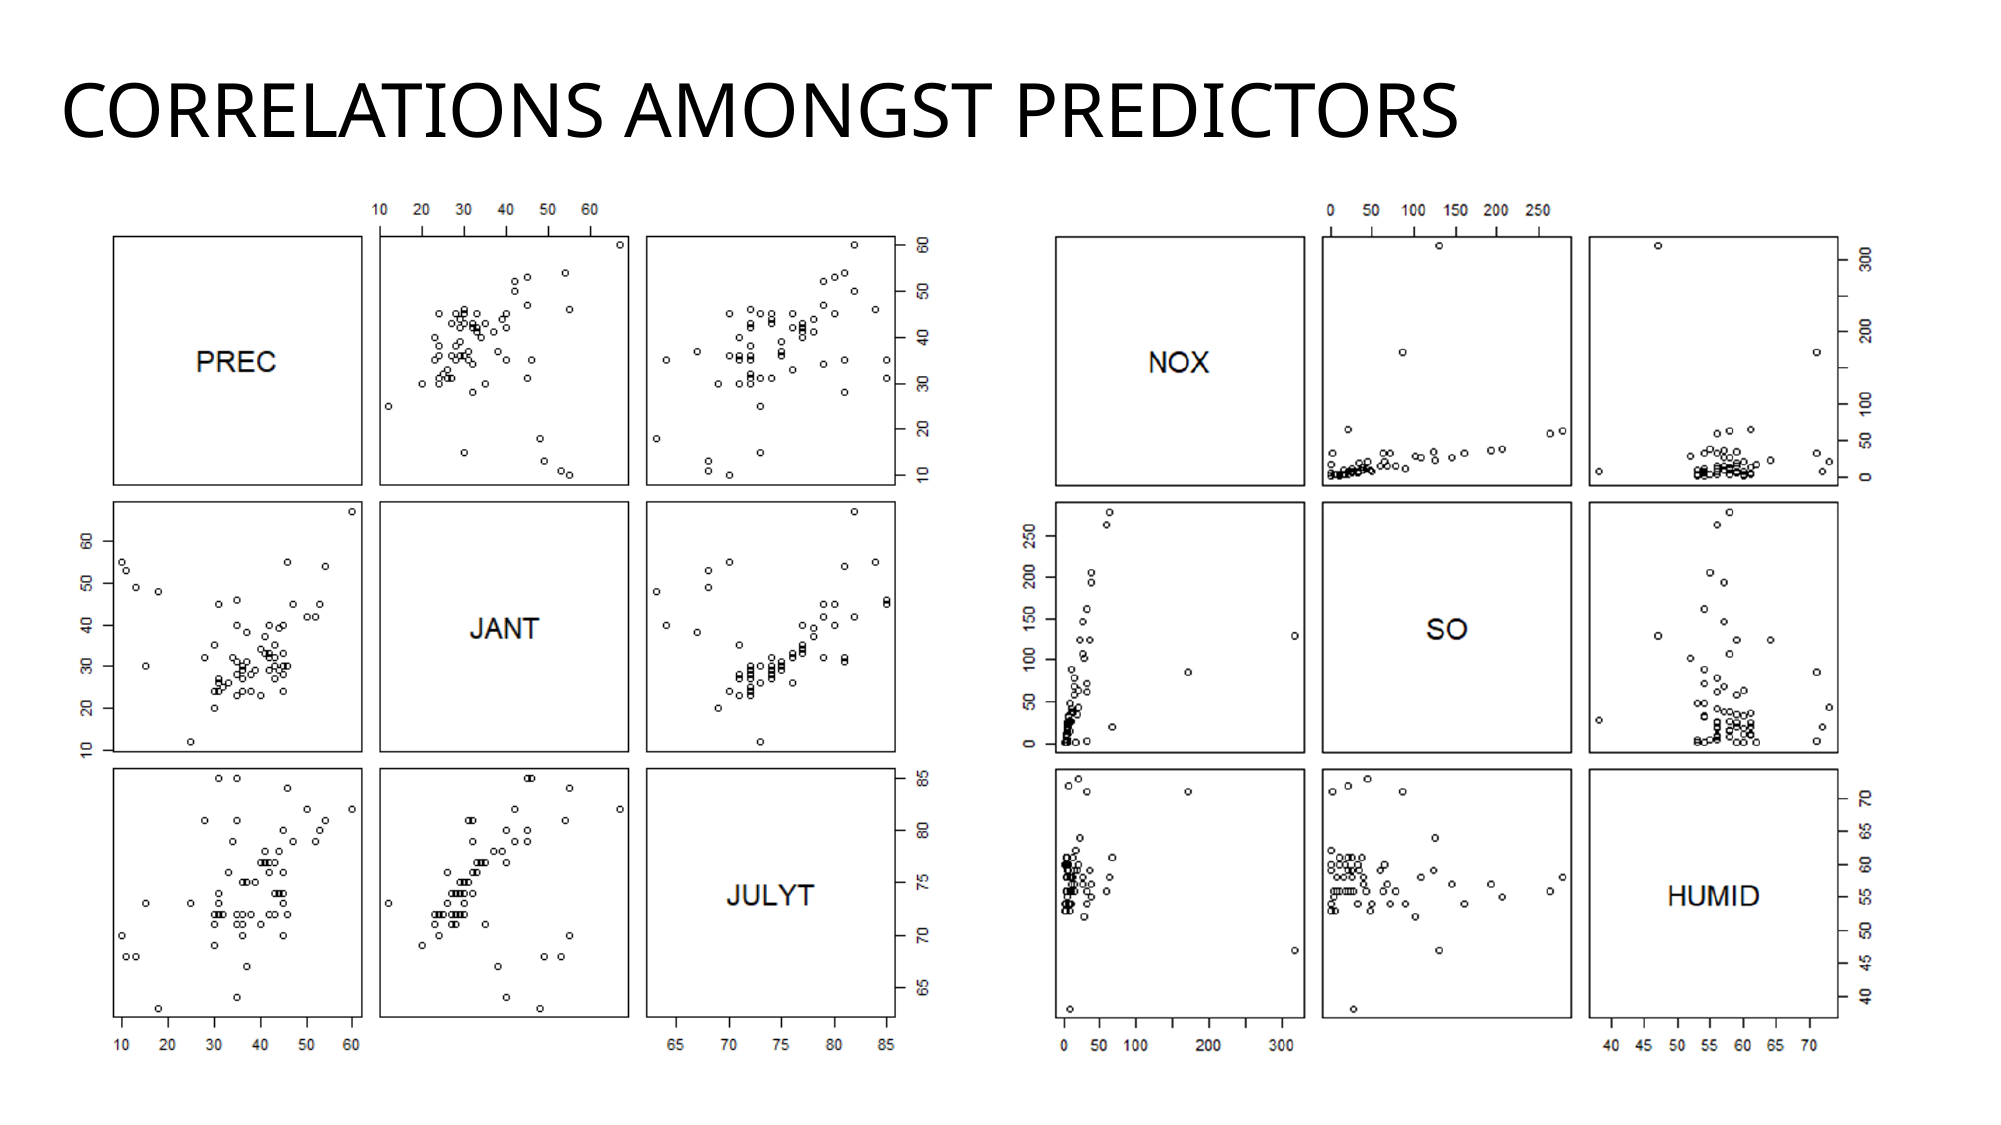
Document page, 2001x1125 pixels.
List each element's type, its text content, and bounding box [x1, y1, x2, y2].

title CORRELATIONS AMONGST PREDICTORS [45, 4, 1771, 156]
picture [33, 156, 1918, 1098]
